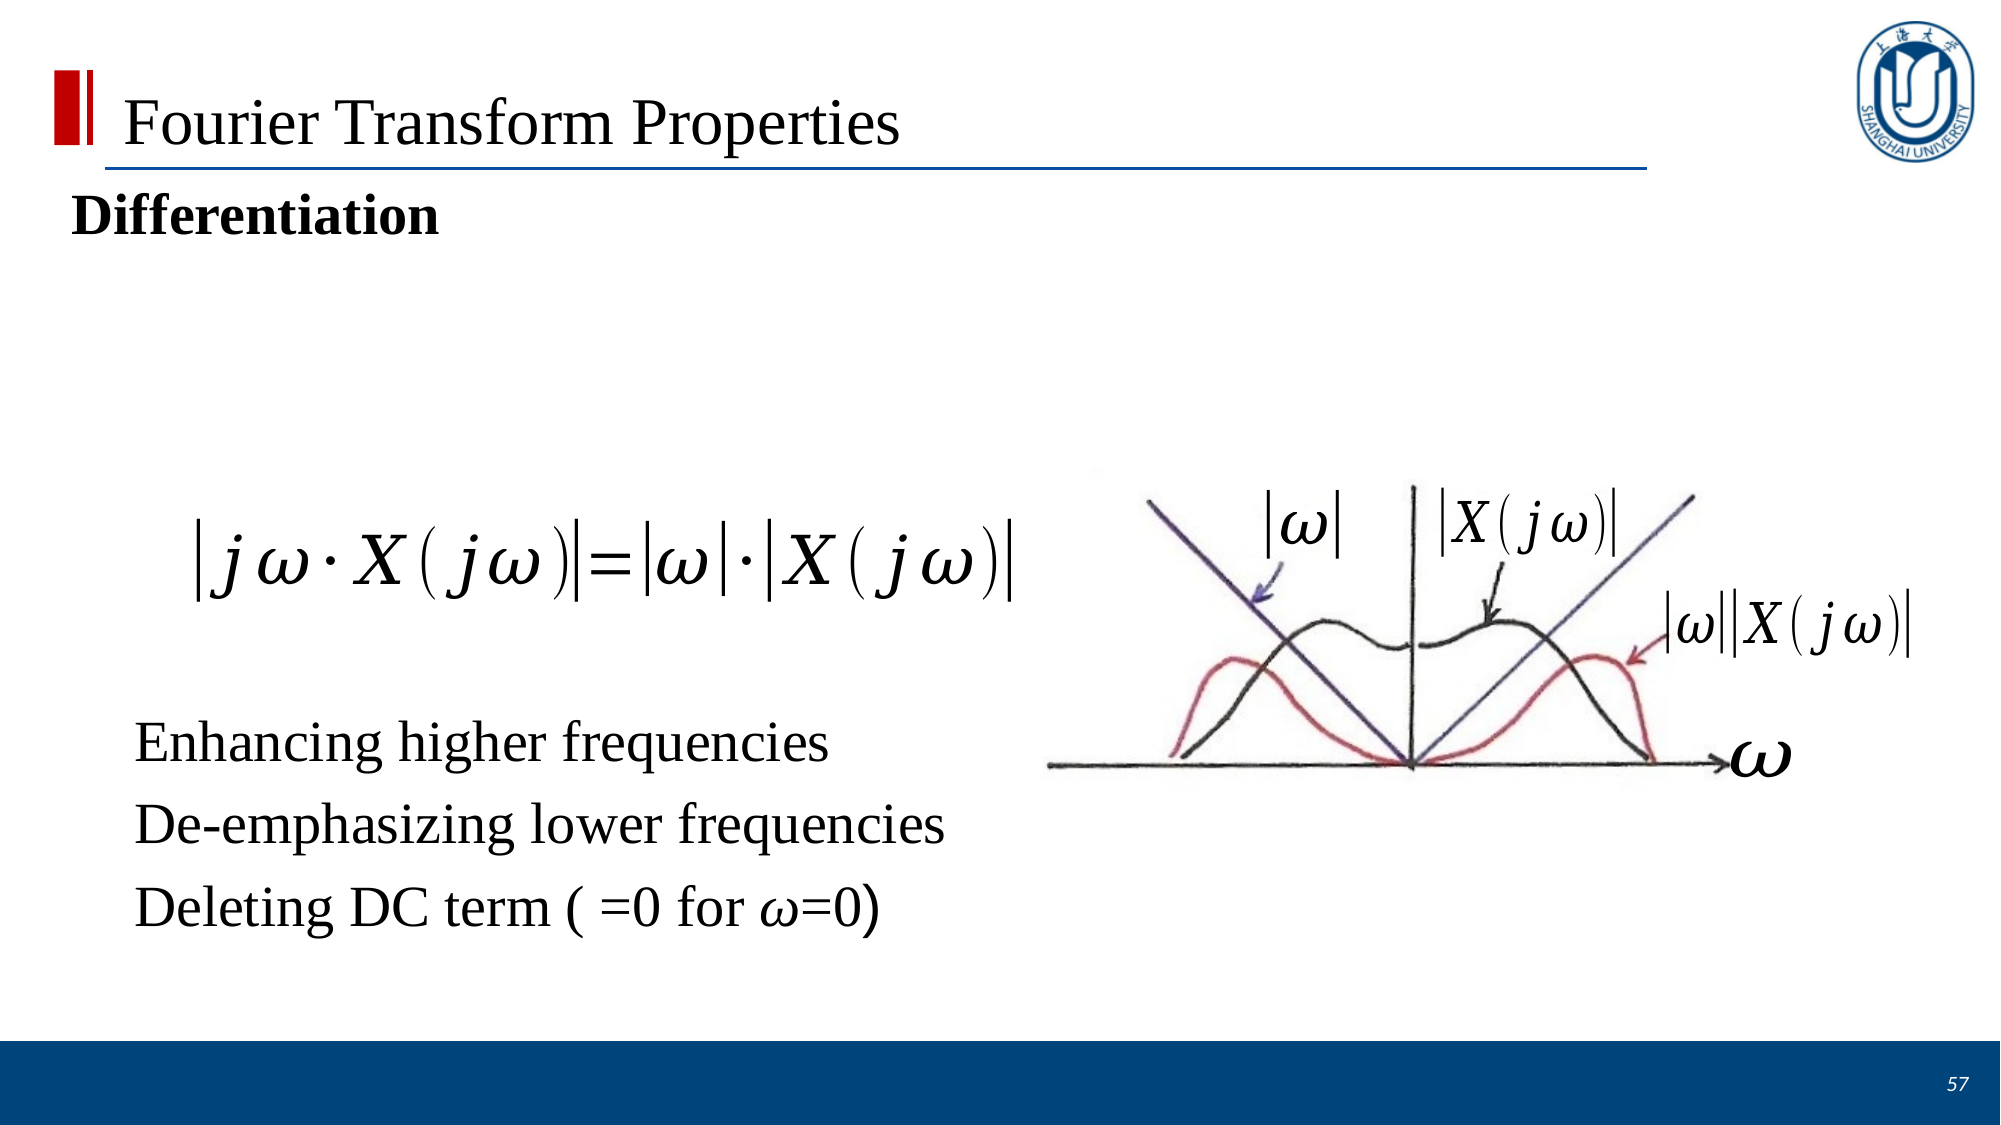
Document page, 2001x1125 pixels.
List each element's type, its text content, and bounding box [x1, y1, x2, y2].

title Fourier Transform Properties [108, 37, 1857, 167]
text_box Enhancing higher frequencies De-emphasizing lower frequencies Deleting DC term ( =0 for ω=0) [119, 695, 1033, 946]
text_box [1043, 467, 1919, 806]
picture [1855, 21, 1978, 163]
slide_number 57 [1768, 1052, 1984, 1113]
